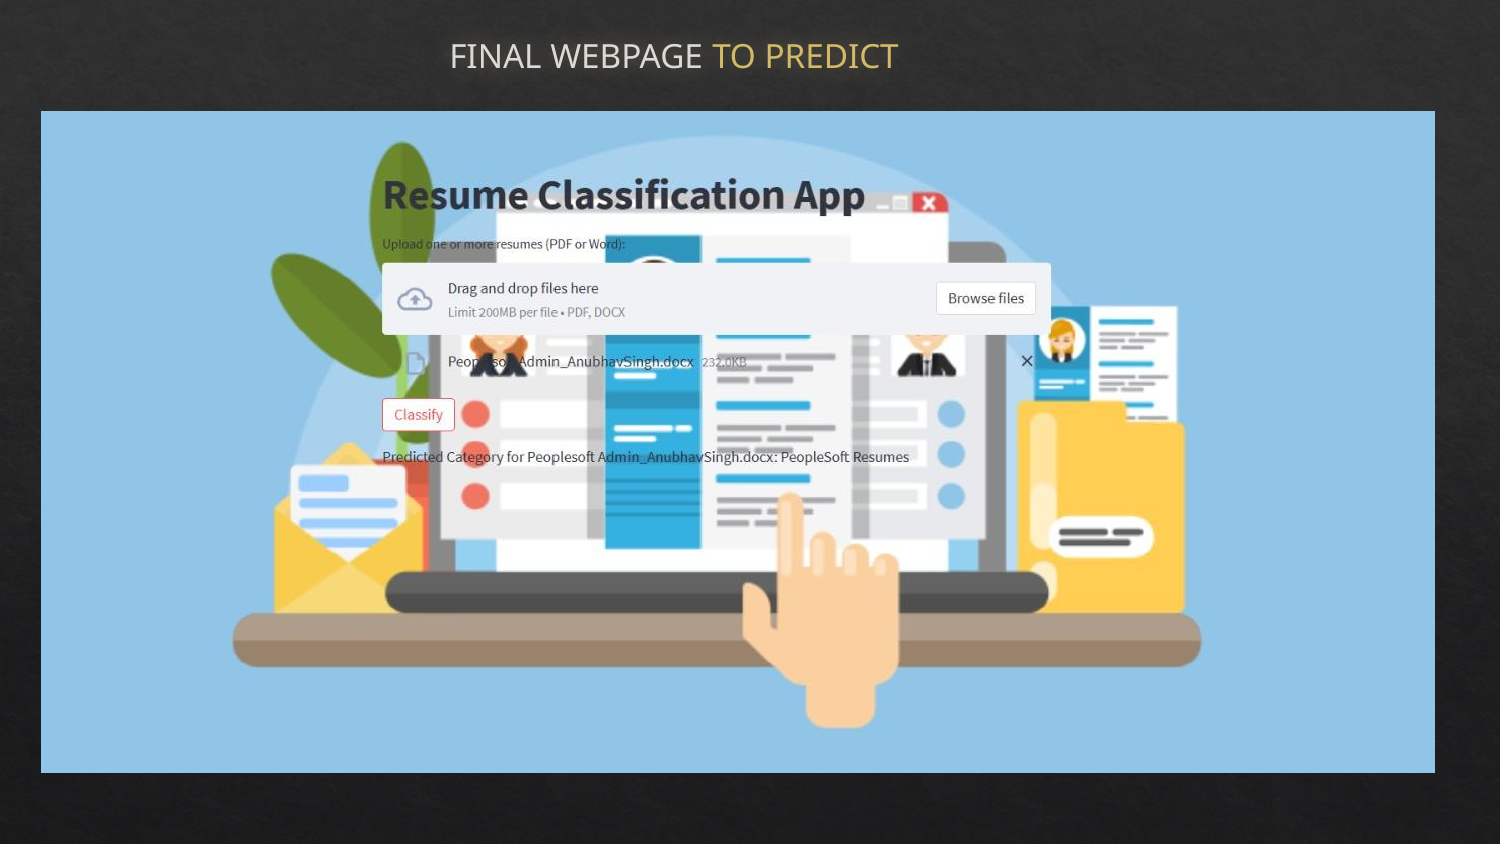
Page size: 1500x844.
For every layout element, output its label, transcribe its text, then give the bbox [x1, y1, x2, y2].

title FINAL WEBPAGE TO PREDICT [96, 15, 1262, 95]
picture [41, 111, 1435, 774]
